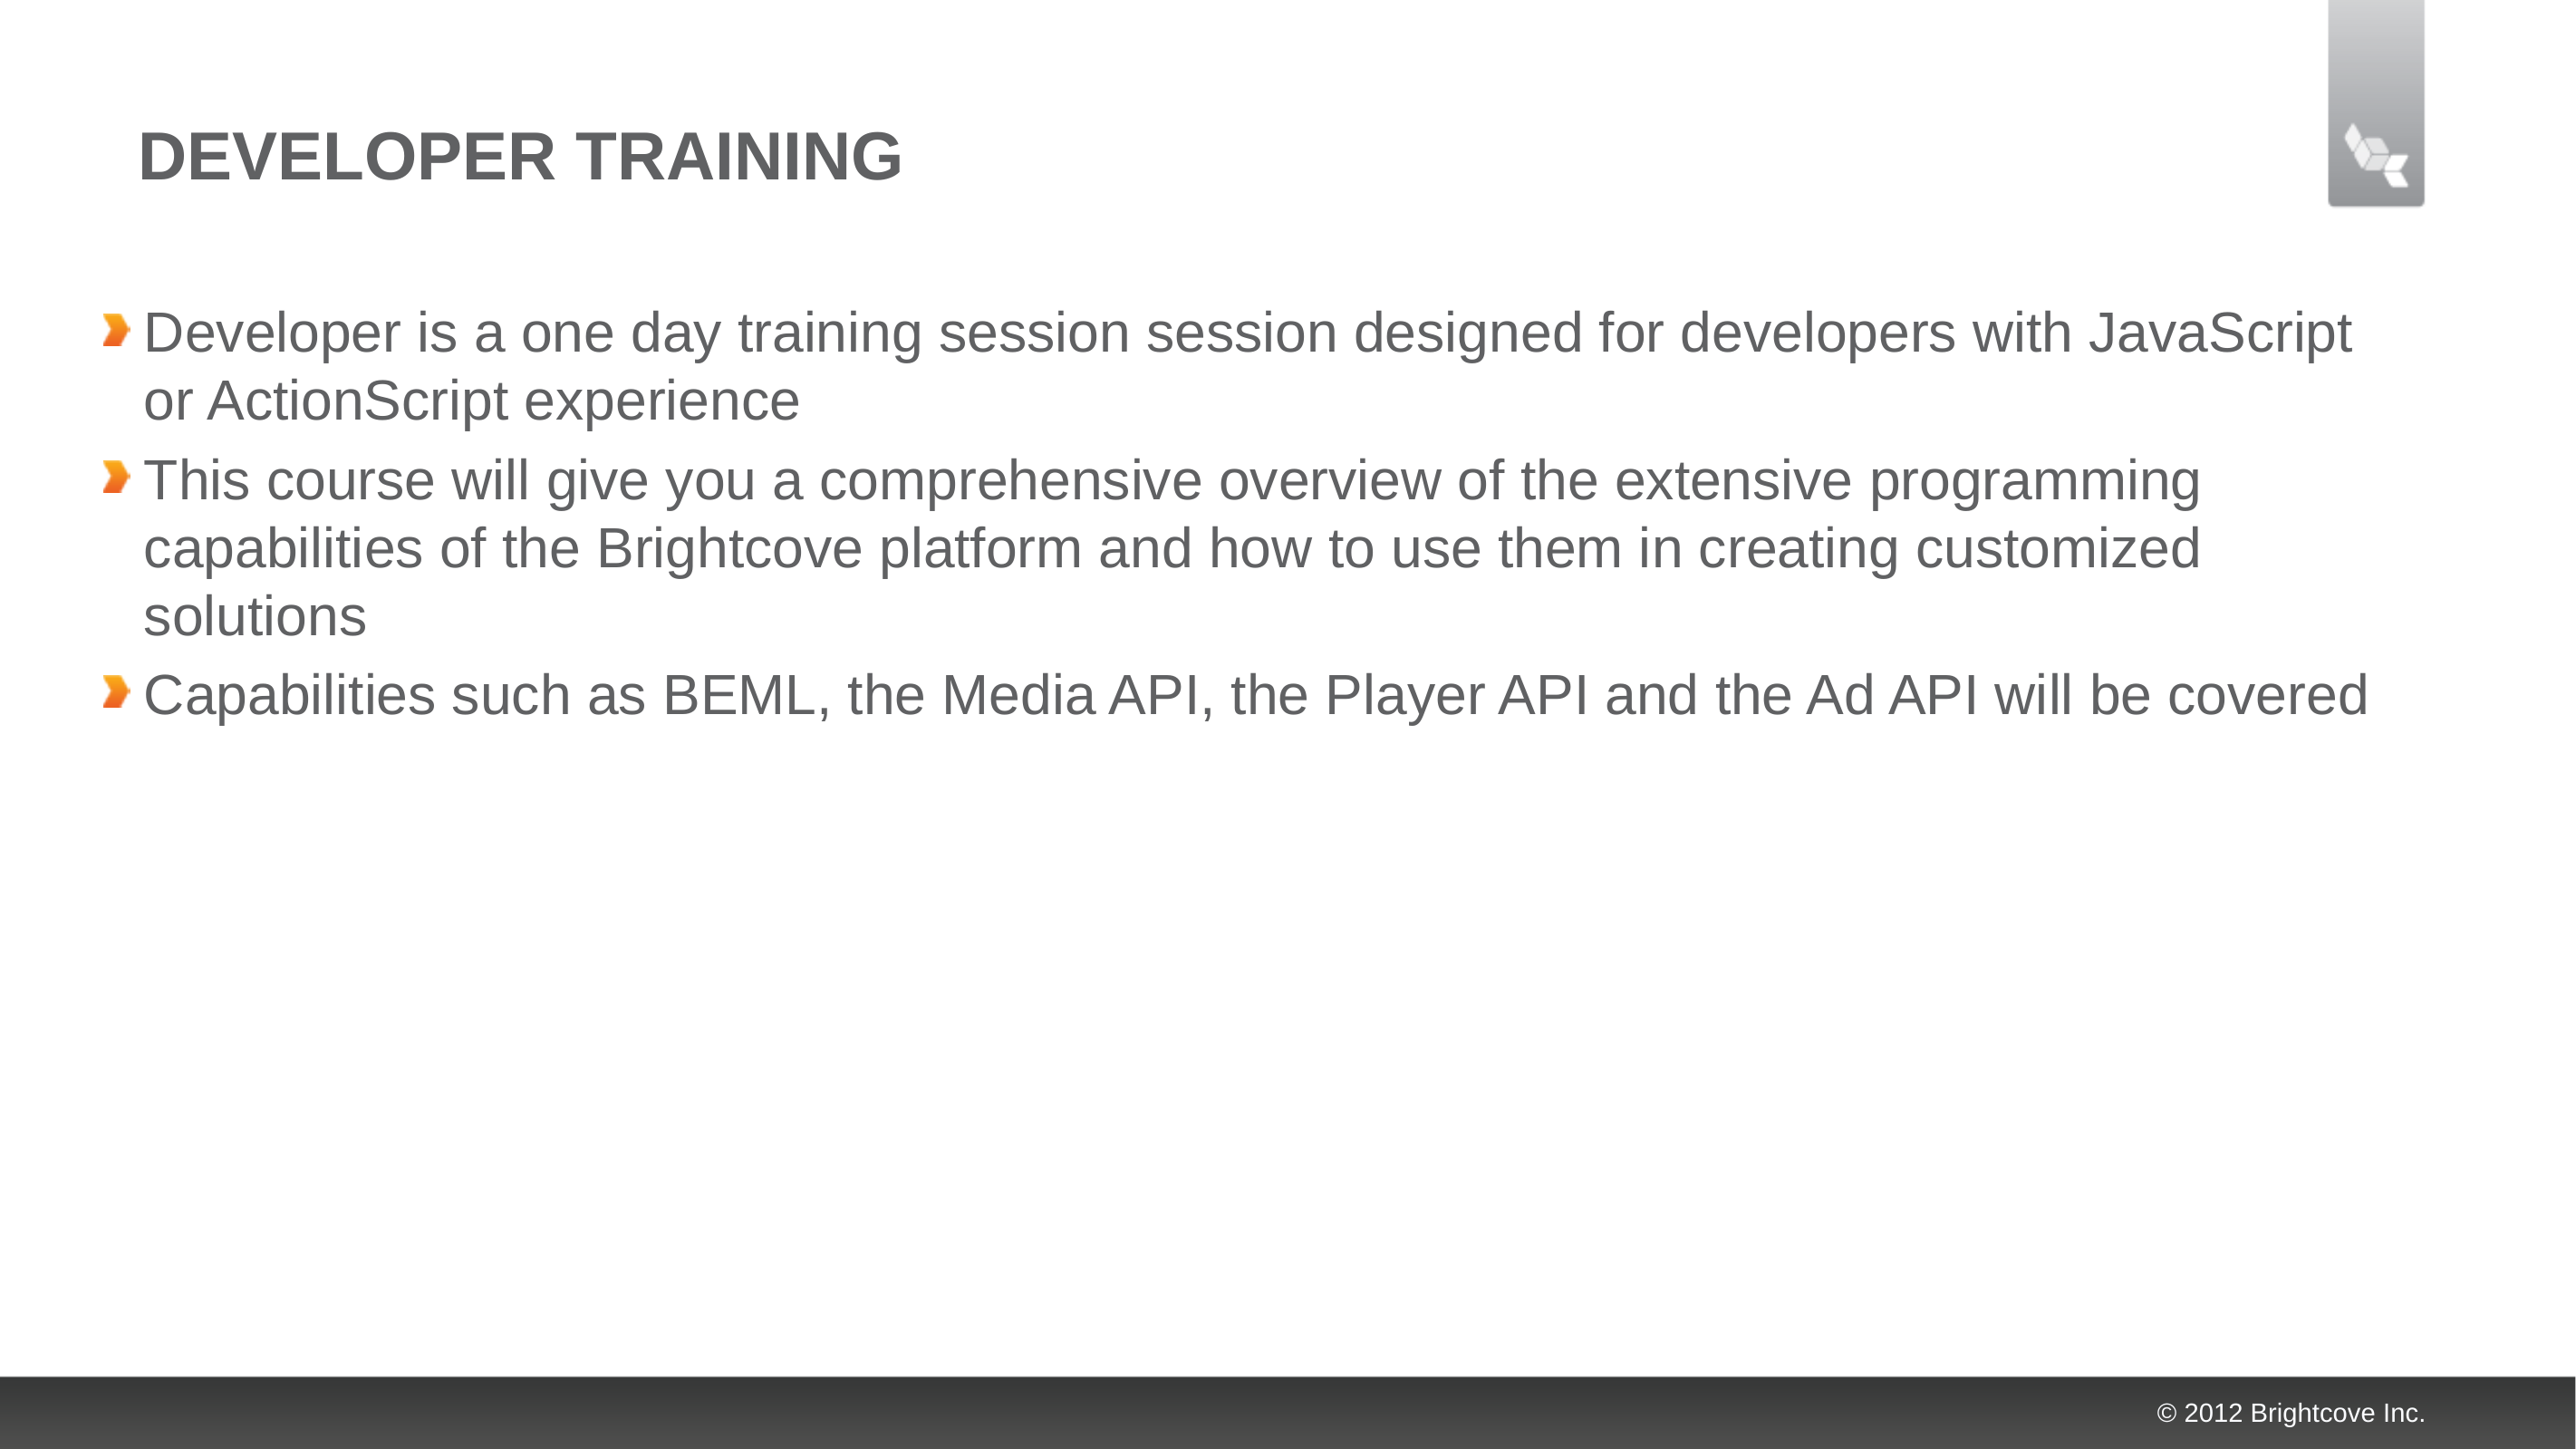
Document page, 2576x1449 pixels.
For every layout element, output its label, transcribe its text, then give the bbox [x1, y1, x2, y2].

title Developer Training [115, 43, 2270, 261]
picture [0, 0, 2576, 1449]
list Developer is a one day training session session designed for developers with JavaScript or ActionScript experience This course will give you a comprehensive overview of the extensive programming capabilities of the Brightcove platform and how to use them in creating customized solutions Capabilities such as BEML, the Media API, the Player API and the Ad API will be covered [80, 284, 2441, 1207]
